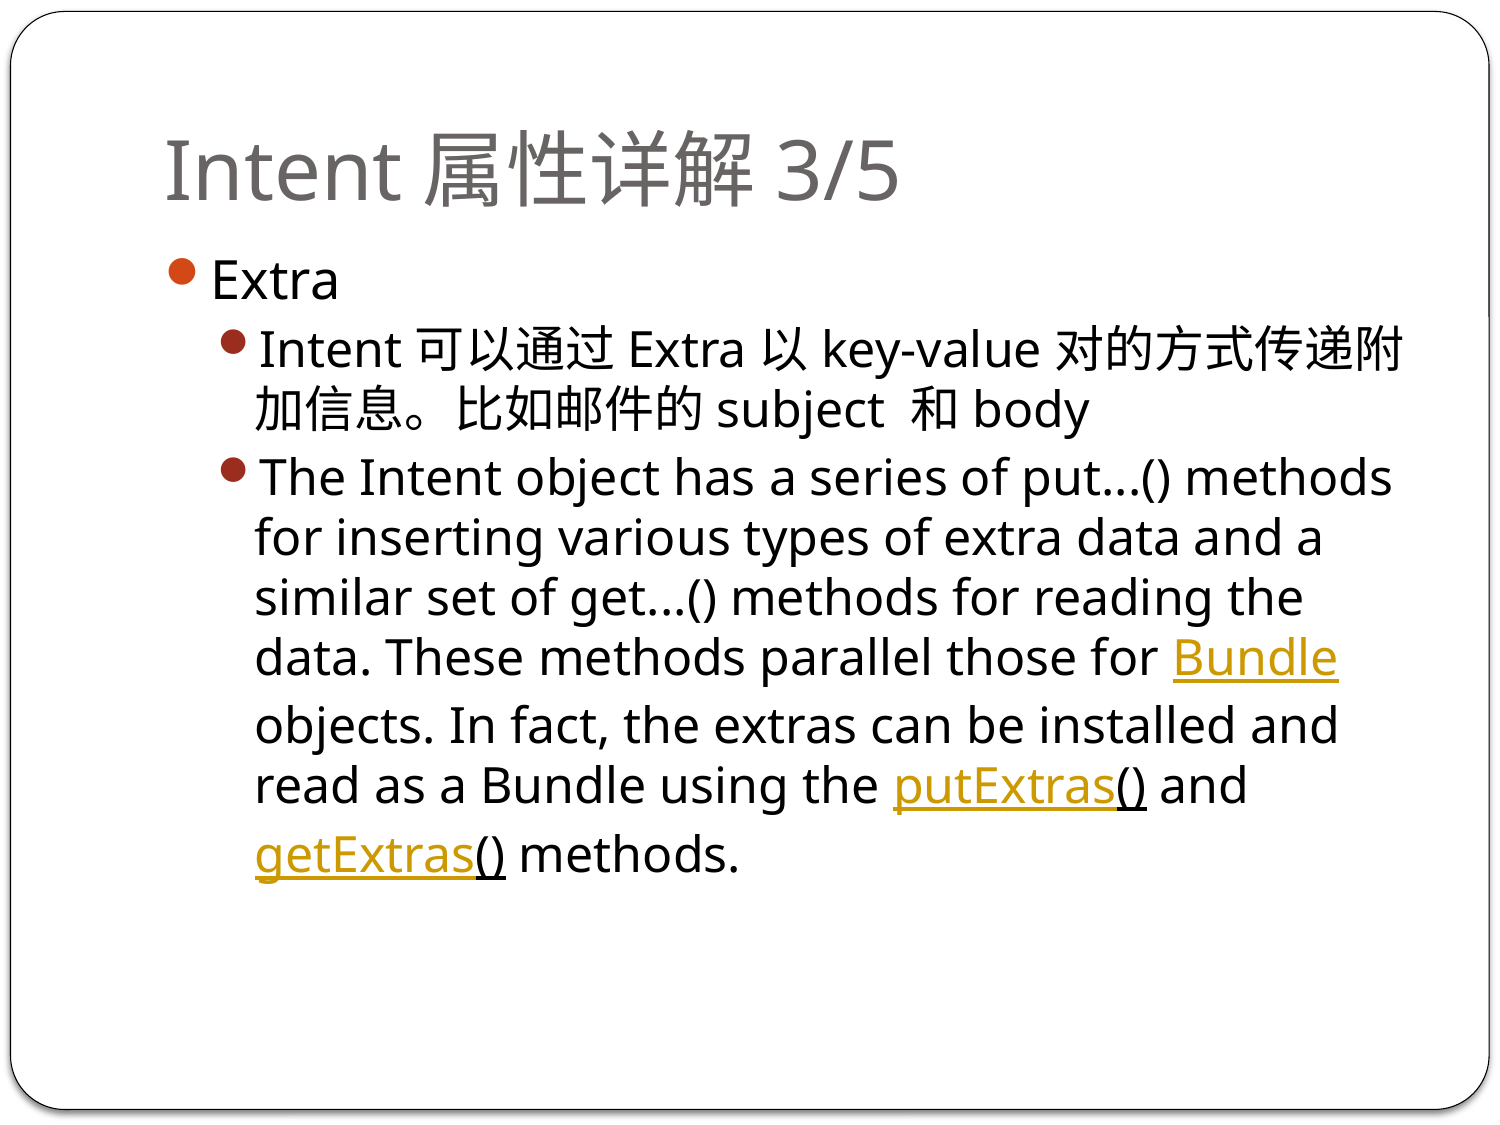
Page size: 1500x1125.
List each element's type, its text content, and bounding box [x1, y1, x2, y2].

title Intent属性详解3/5 [150, 45, 1425, 233]
list Extra Intent可以通过Extra以key-value对的方式传递附加信息。比如邮件的subject 和body The Intent object has a series of put...() methods for inserting various types of extra data and a similar set of get...() methods for reading the data. These methods parallel those for Bundle objects. In fact, the extras can be installed and read as a Bundle using the putExtras() and getExtras() methods. [150, 237, 1425, 988]
